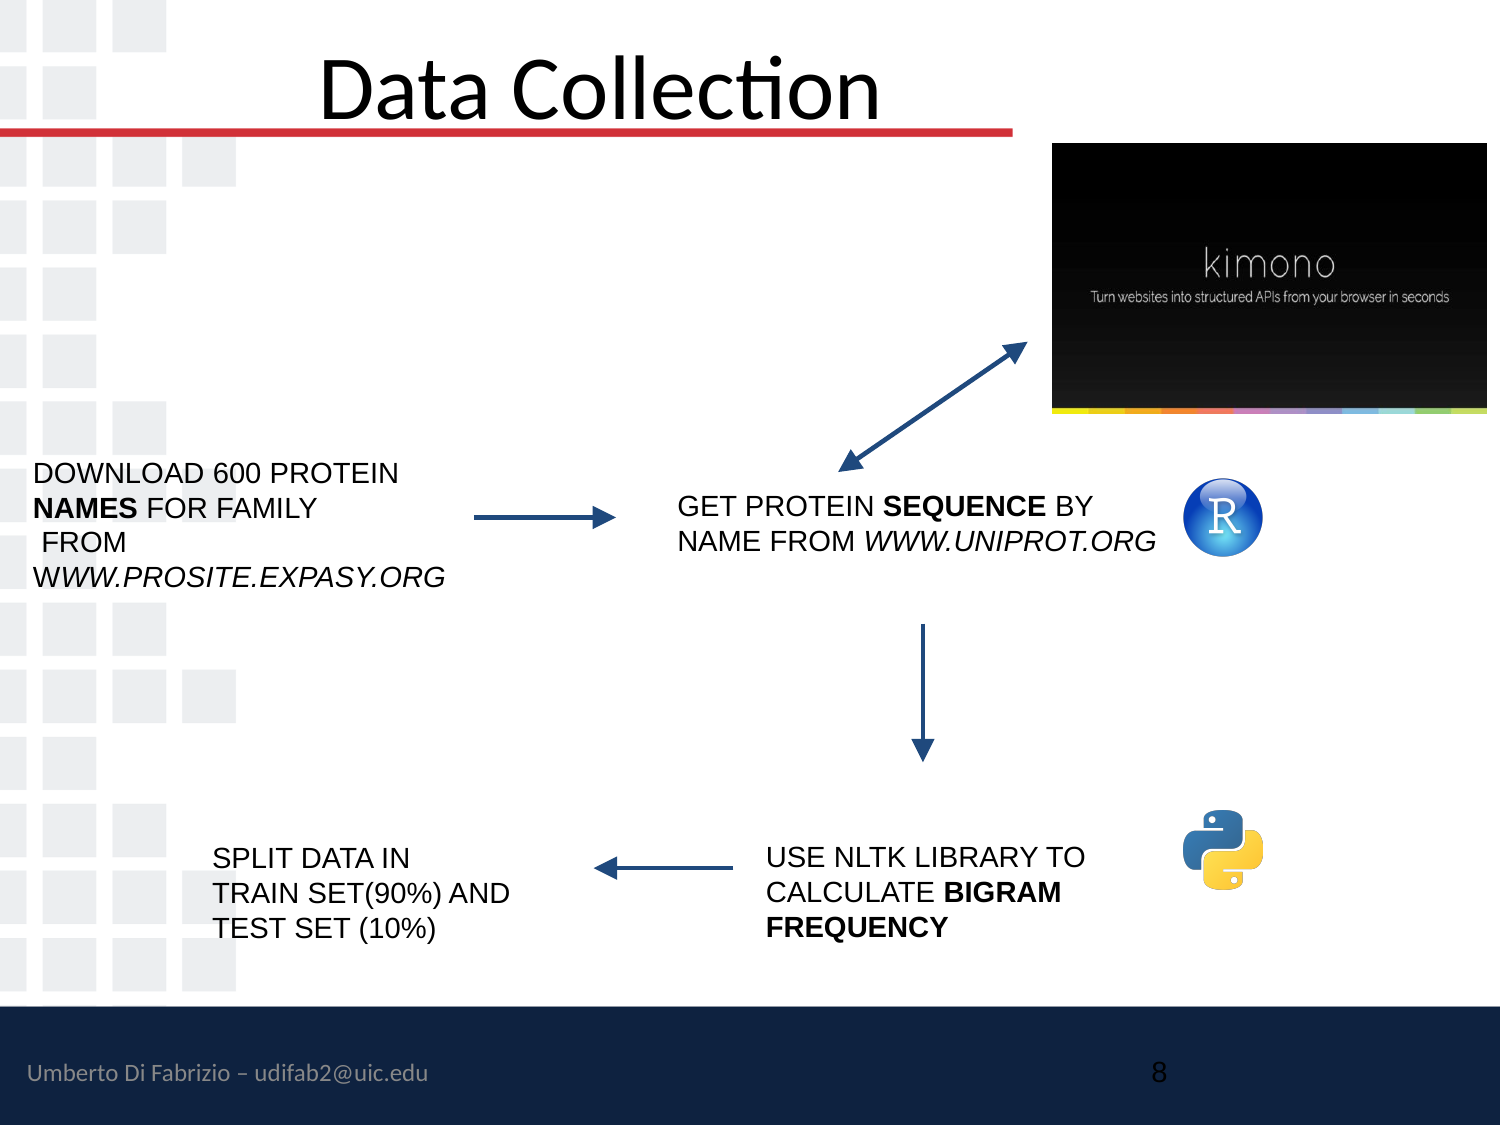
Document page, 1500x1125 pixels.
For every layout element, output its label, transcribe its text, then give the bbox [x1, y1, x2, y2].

text_box USE NLTK LIBRARY TO CALCULATE BIGRAM FREQUENCY [750, 823, 1160, 956]
text_box SPLIT DATA IN TRAIN SET(90%) AND TEST SET (10%) [197, 824, 594, 963]
text_box DOWNLOAD 600 PROTEIN NAMES FOR FAMILY FROM WWW.PROSITE.EXPASY.ORG [18, 438, 517, 596]
picture [0, 0, 1500, 1125]
text_box GET PROTEIN SEQUENCE BY NAME FROM WWW.UNIPROT.ORG [662, 472, 1184, 563]
slide_number ‹#› [1136, 1041, 1487, 1102]
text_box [837, 341, 1028, 473]
title Data Collection [35, 37, 1167, 129]
